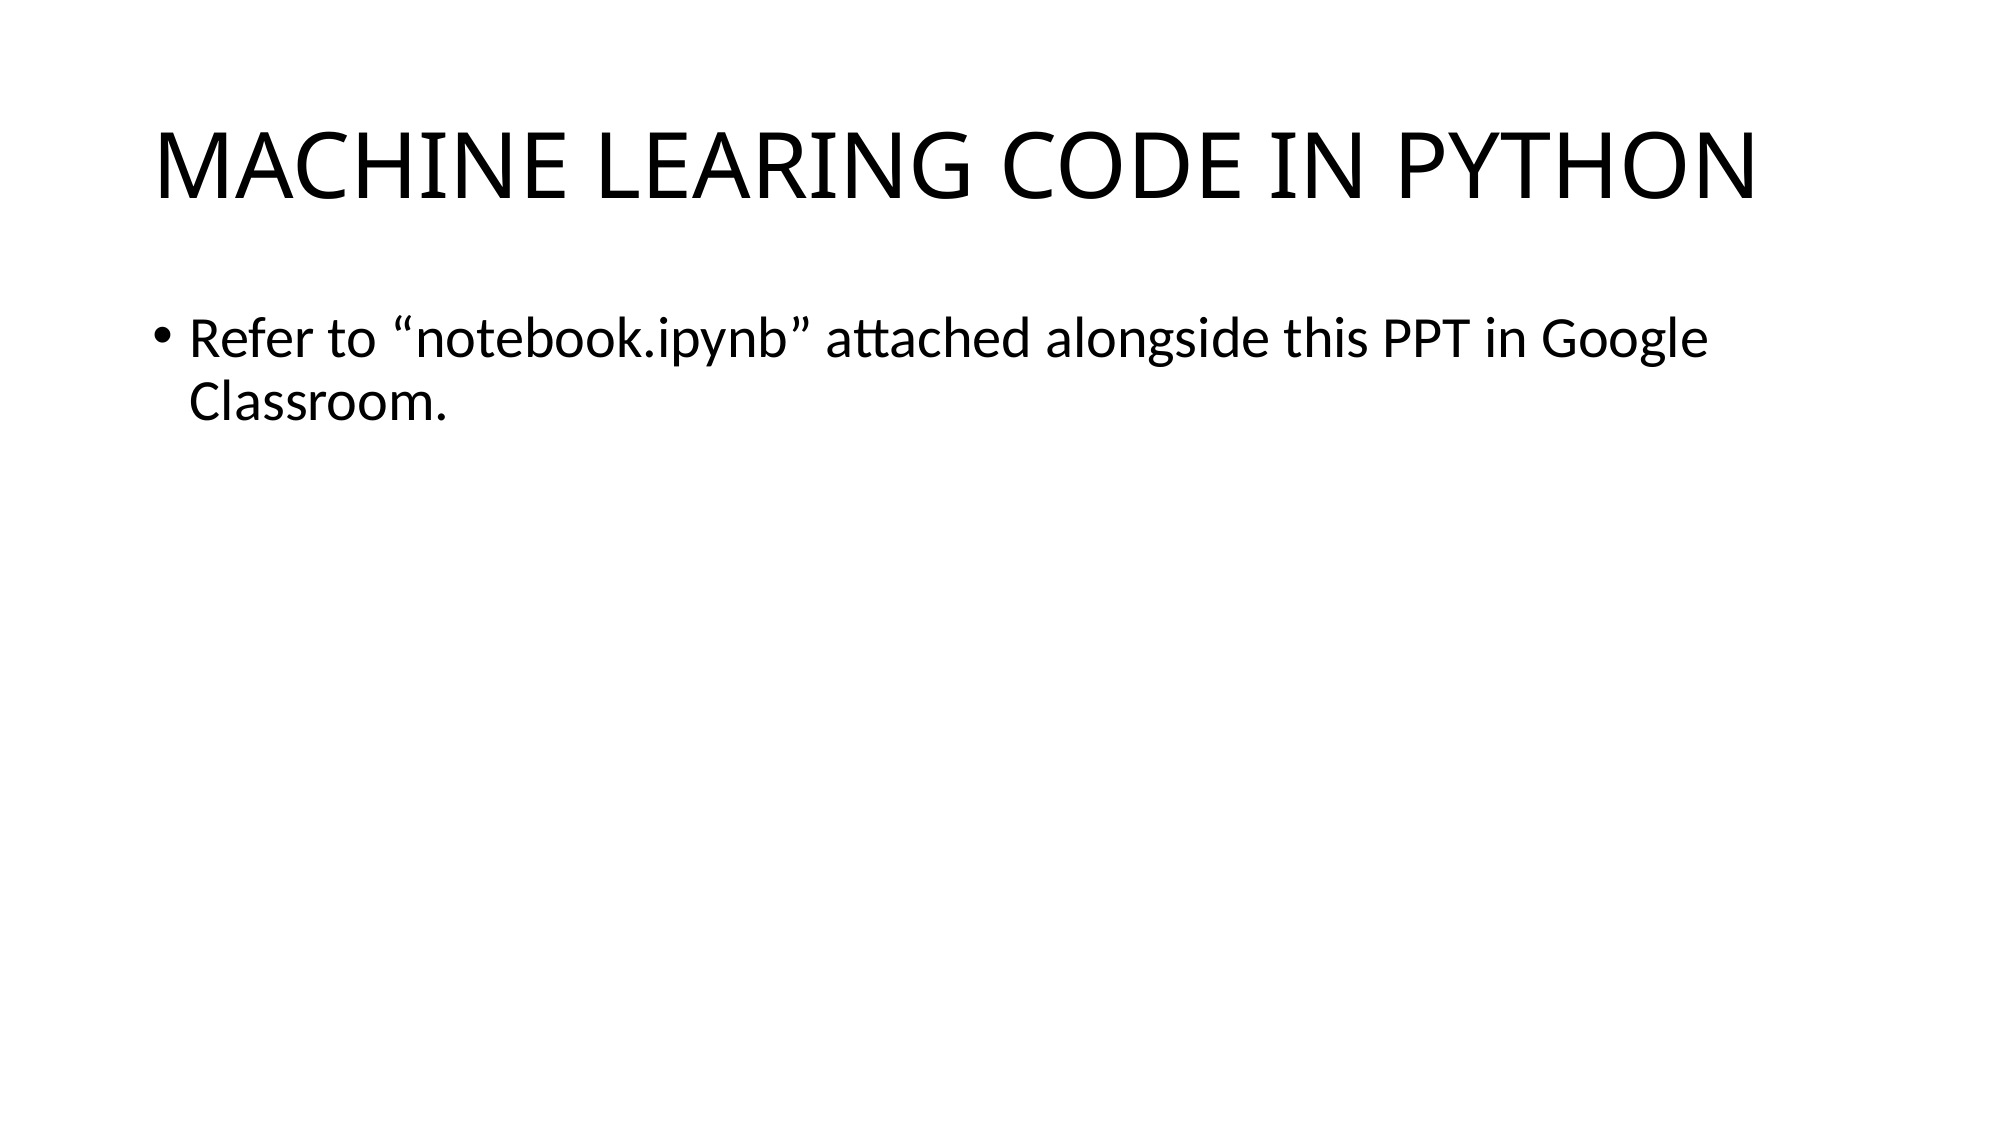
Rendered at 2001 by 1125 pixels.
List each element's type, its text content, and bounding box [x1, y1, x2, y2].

list Refer to “notebook.ipynb” attached alongside this PPT in Google Classroom. [137, 299, 1863, 1014]
title MACHINE LEARING CODE IN PYTHON [137, 59, 1863, 278]
